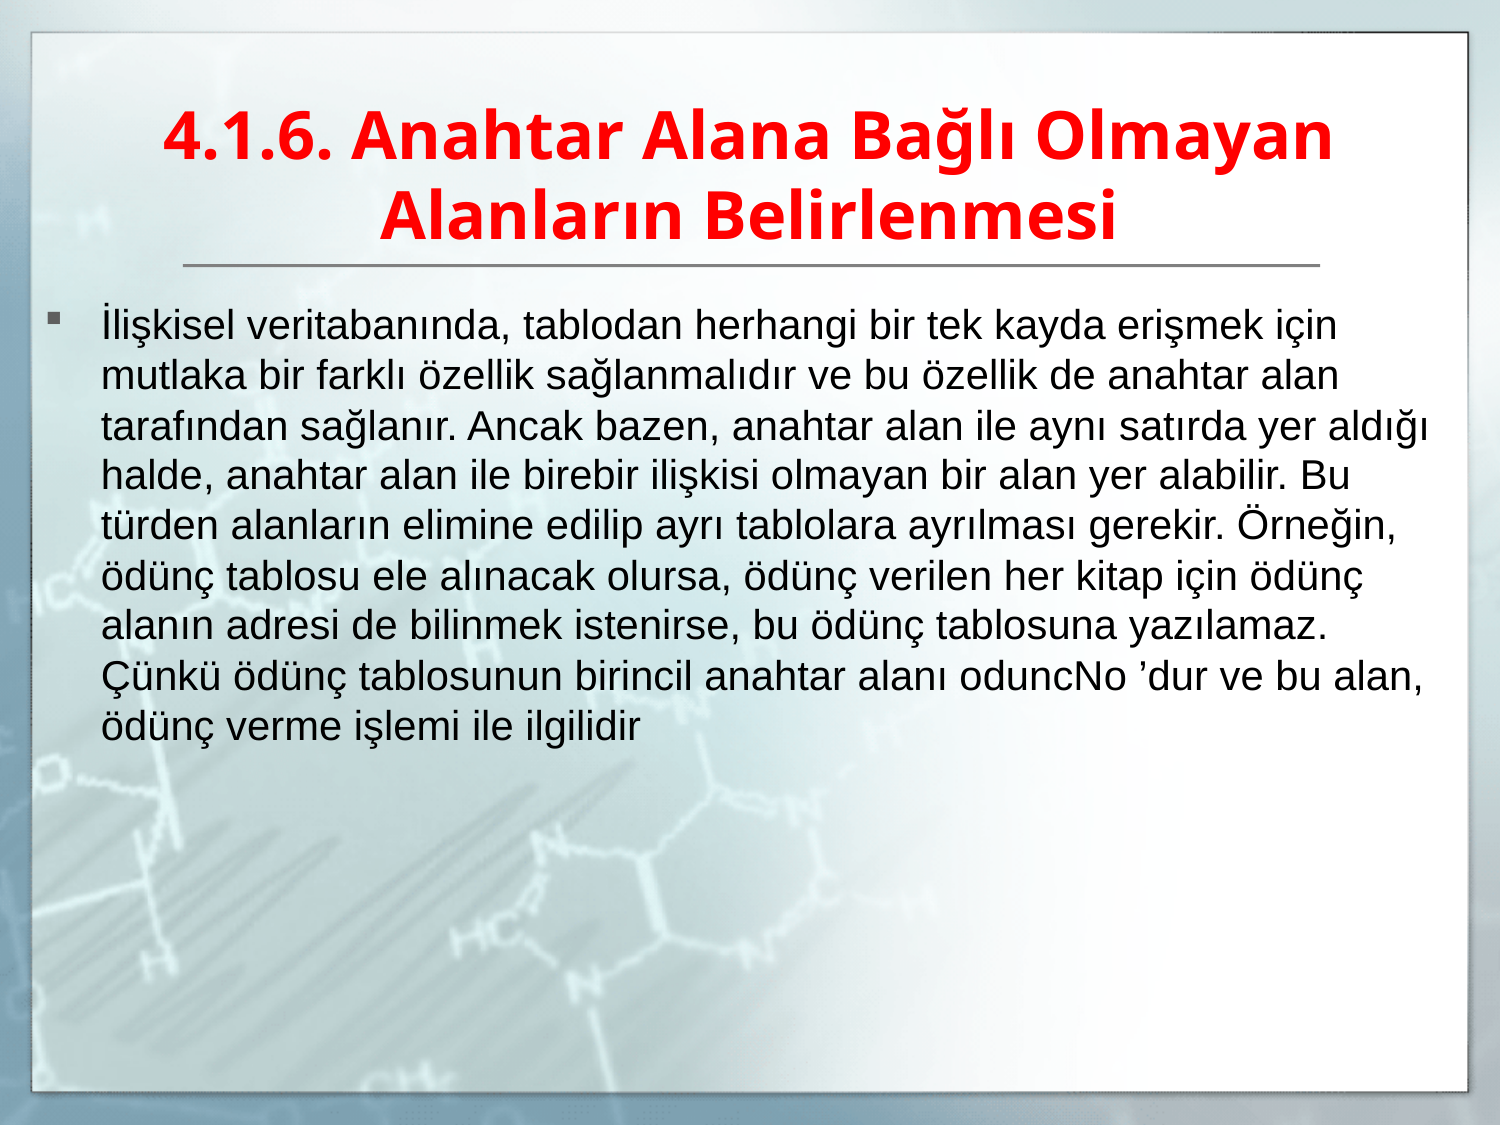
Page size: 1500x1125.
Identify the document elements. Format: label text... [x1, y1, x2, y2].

picture [0, 288, 1500, 1125]
list İlişkisel veritabanında, tablodan herhangi bir tek kayda erişmek için mutlaka bir farklı özellik sağlanmalıdır ve bu özellik de anahtar alan tarafından sağlanır. Ancak bazen, anahtar alan ile aynı satırda yer aldığı halde, anahtar alan ile birebir ilişkisi olmayan bir alan yer alabilir. Bu türden alanların elimine edilip ayrı tablolara ayrılması gerekir. Örneğin, ödünç tablosu ele alınacak olursa, ödünç verilen her kitap için ödünç alanın adresi de bilinmek istenirse, bu ödünç tablosuna yazılamaz. Çünkü ödünç tablosunun birincil anahtar alanı oduncNo ’dur ve bu alan, ödünç verme işlemi ile ilgilidir [29, 290, 1476, 988]
title 4.1.6. Anahtar Alana Bağlı Olmayan Alanların Belirlenmesi [0, 137, 1500, 288]
picture [0, 0, 1500, 137]
